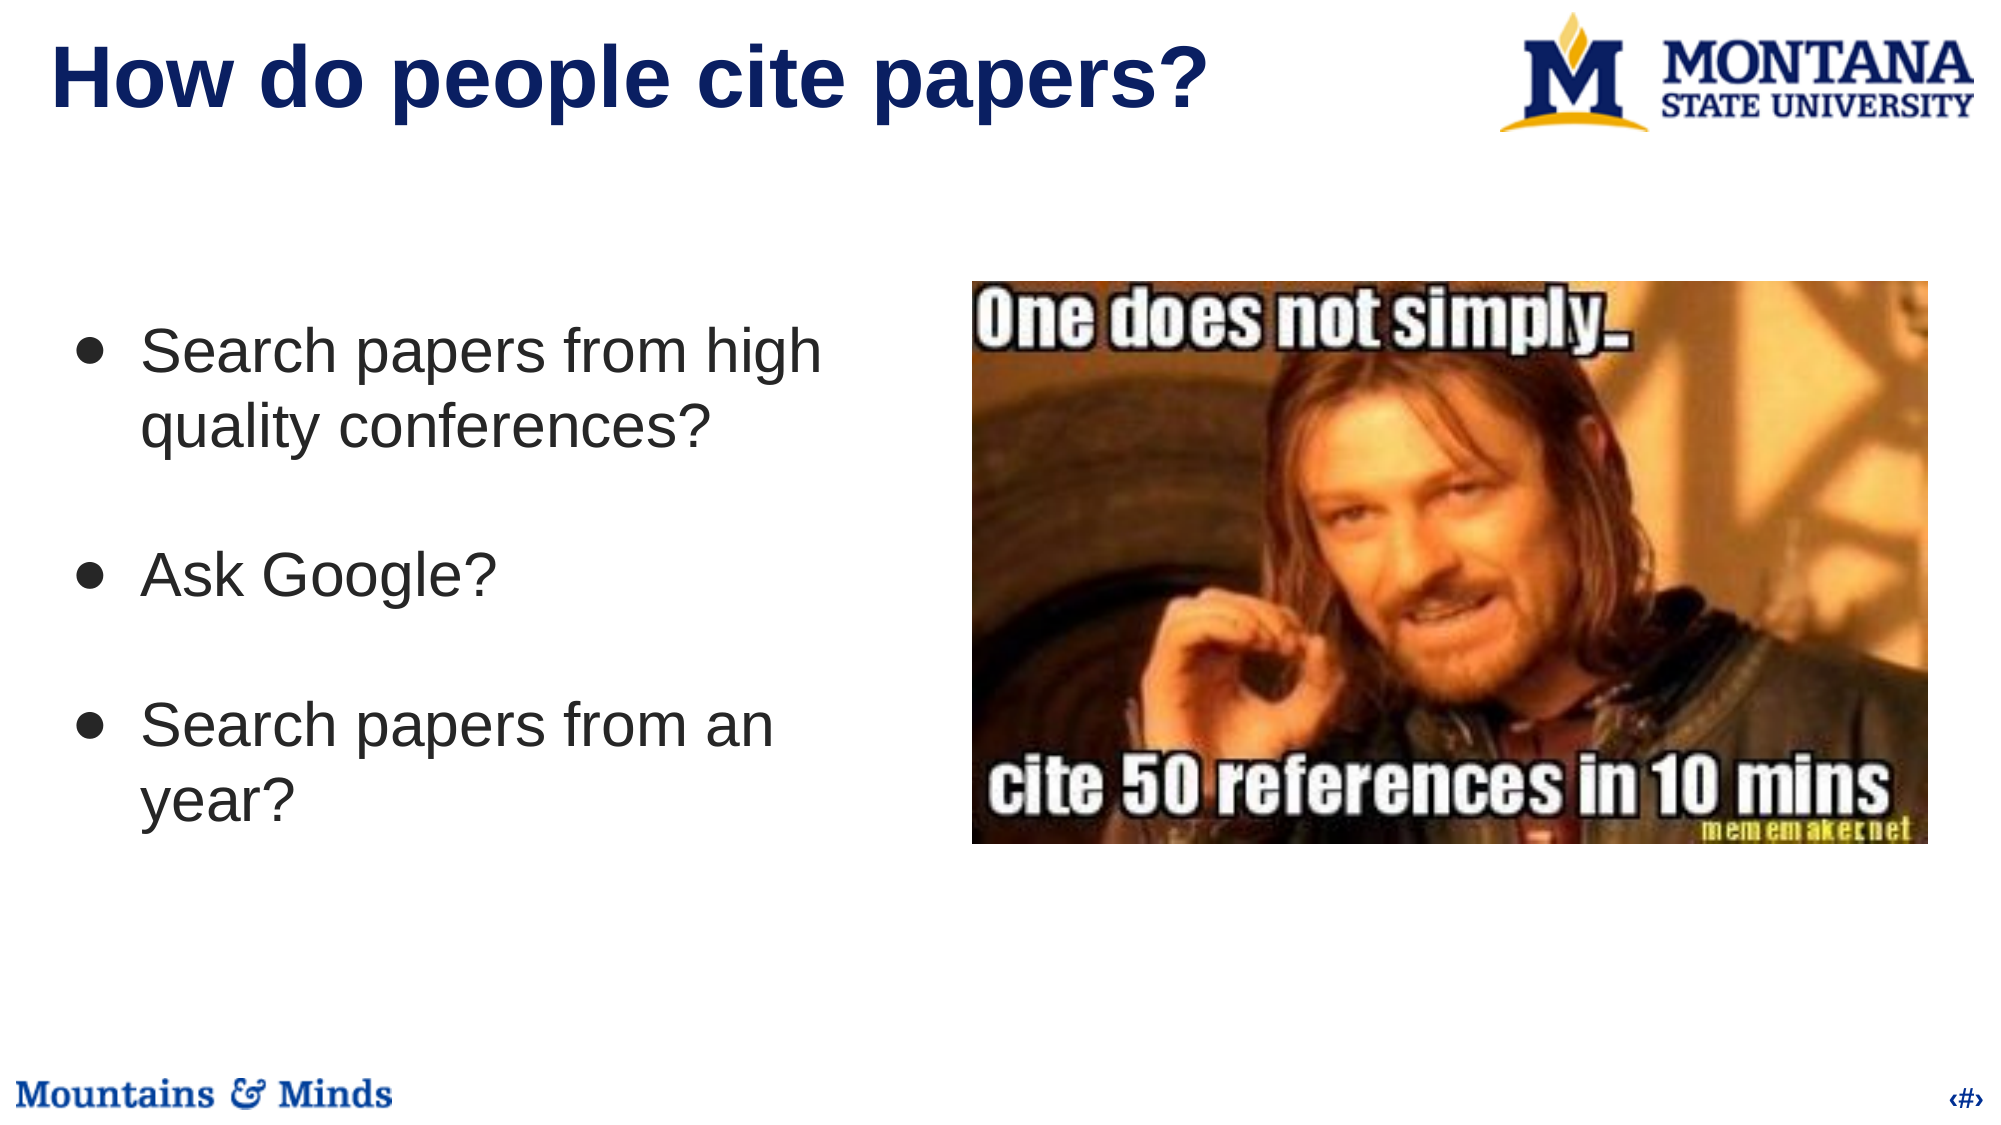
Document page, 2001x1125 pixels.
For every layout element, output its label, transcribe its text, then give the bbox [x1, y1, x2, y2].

picture [1500, 12, 1974, 132]
picture [16, 1078, 392, 1110]
picture [971, 281, 1929, 844]
title How do people cite papers? [50, 12, 1500, 133]
text_box Search papers from high quality conferences? Ask Google? Search papers from an year? [57, 302, 914, 927]
